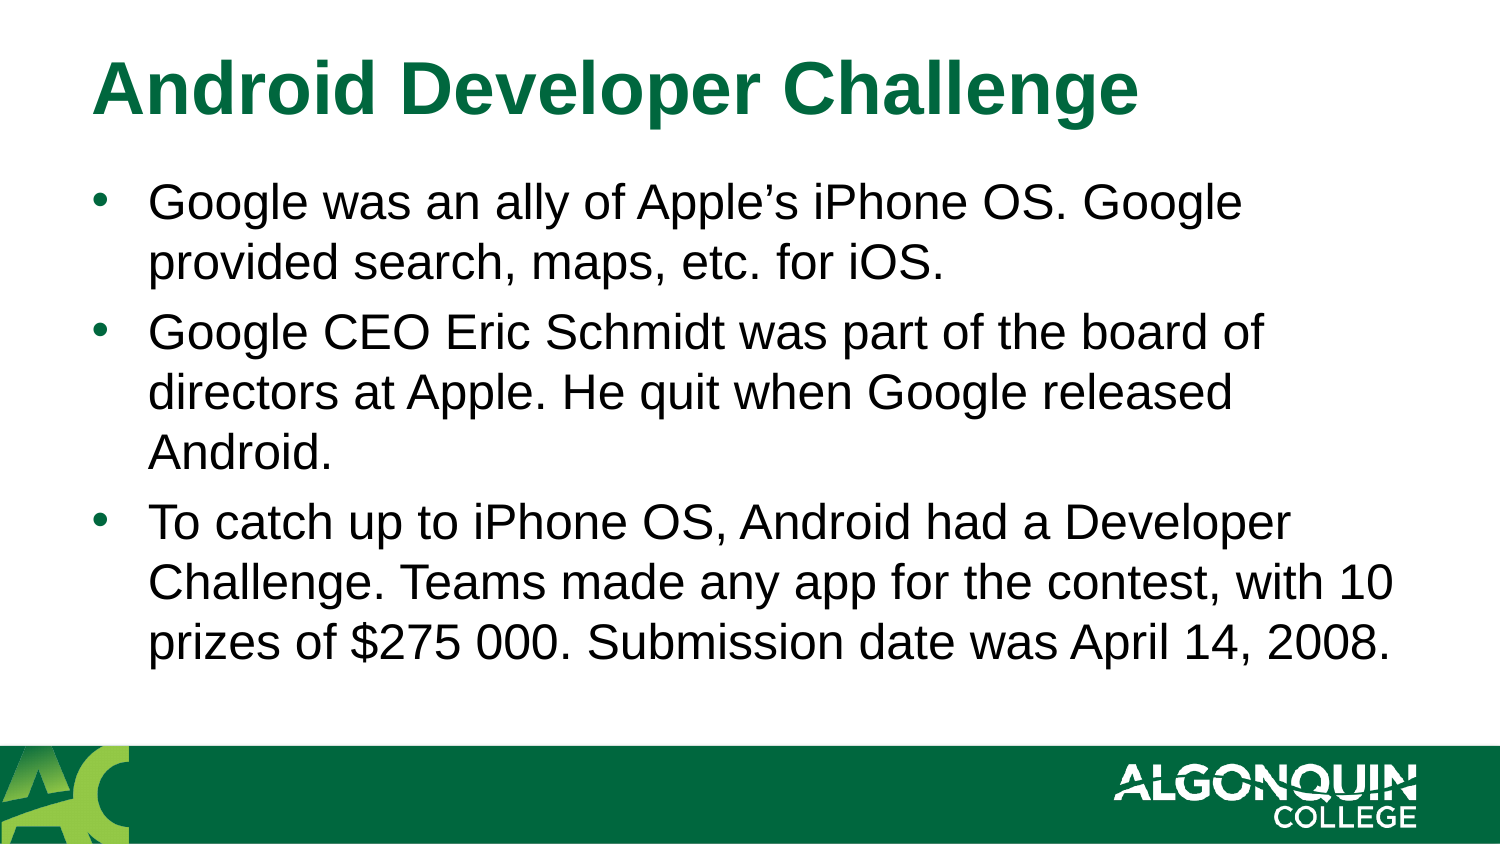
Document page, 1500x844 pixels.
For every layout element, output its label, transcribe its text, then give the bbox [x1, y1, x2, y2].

list Google was an ally of Apple’s iPhone OS. Google provided search, maps, etc. for iOS. Google CEO Eric Schmidt was part of the board of directors at Apple. He quit when Google released Android. To catch up to iPhone OS, Android had a Developer Challenge. Teams made any app for the contest, with 10 prizes of $275 000. Submission date was April 14, 2008. [76, 161, 1424, 715]
picture [1, 746, 129, 844]
title Android Developer Challenge [76, 31, 1424, 161]
